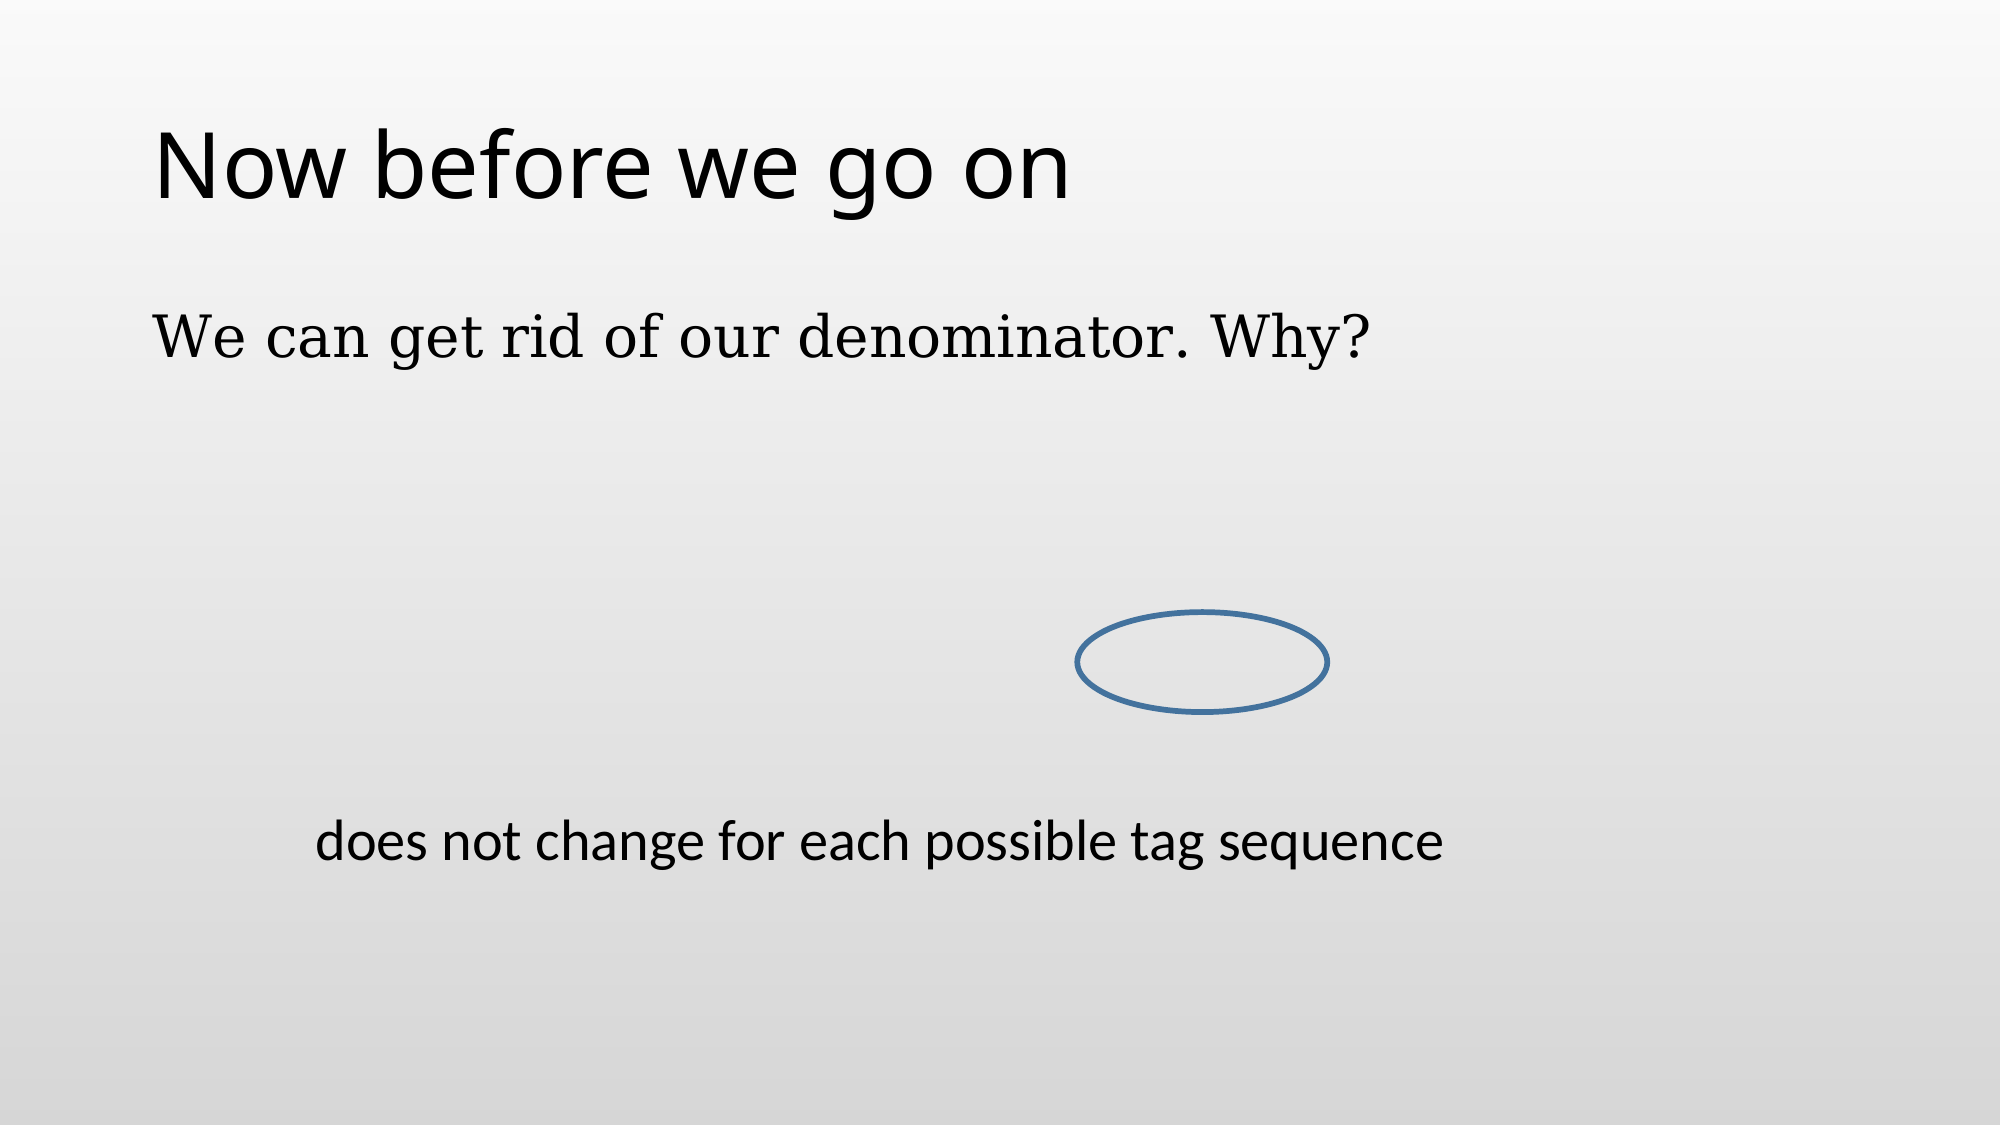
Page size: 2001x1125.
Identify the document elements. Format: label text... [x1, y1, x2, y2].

title Now before we go on [137, 59, 1863, 278]
text_box [1076, 611, 1329, 714]
